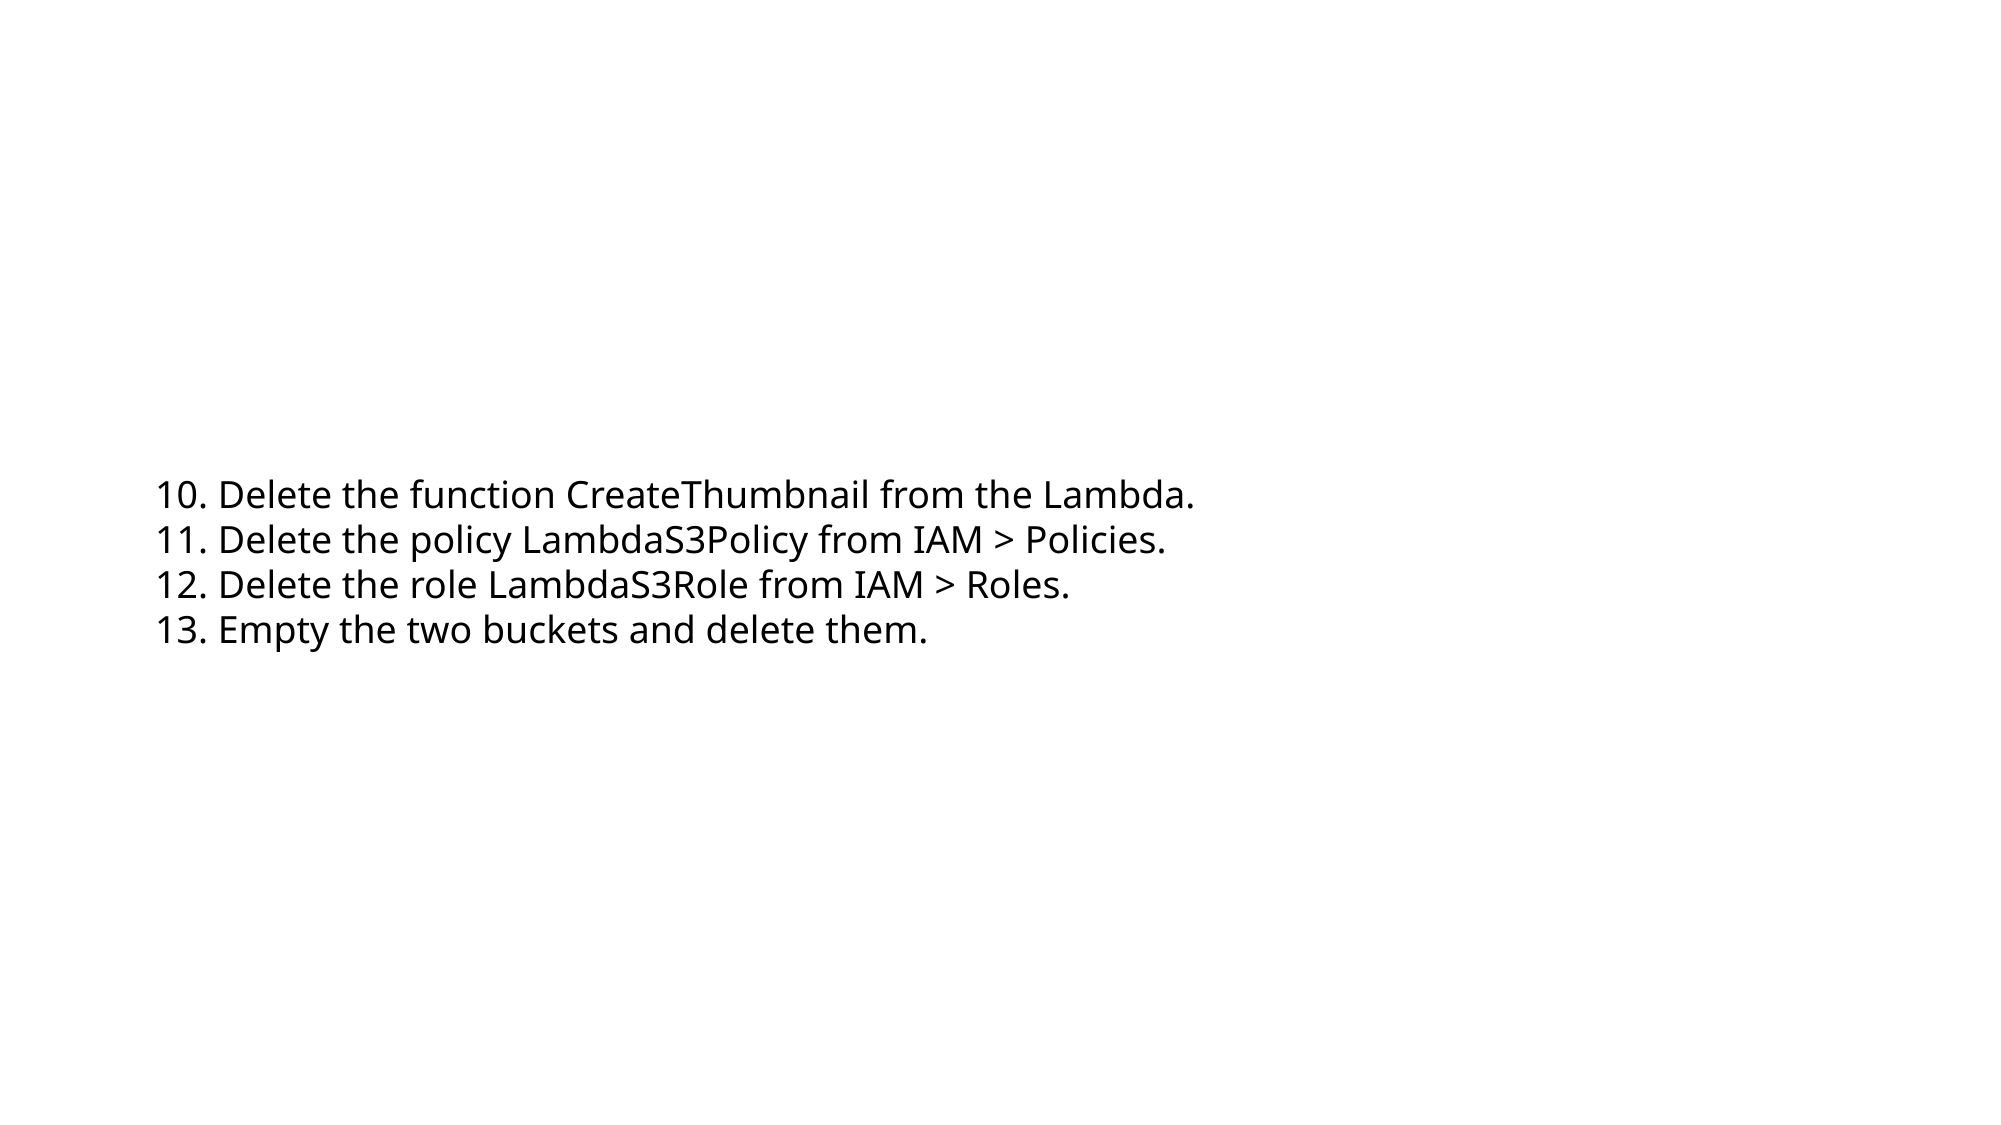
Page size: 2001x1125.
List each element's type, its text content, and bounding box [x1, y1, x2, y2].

text_box 10. Delete the function CreateThumbnail from the Lambda. 11. Delete the policy LambdaS3Policy from IAM > Policies. 12. Delete the role LambdaS3Role from IAM > Roles. 13. Empty the two buckets and delete them. [140, 463, 1966, 659]
